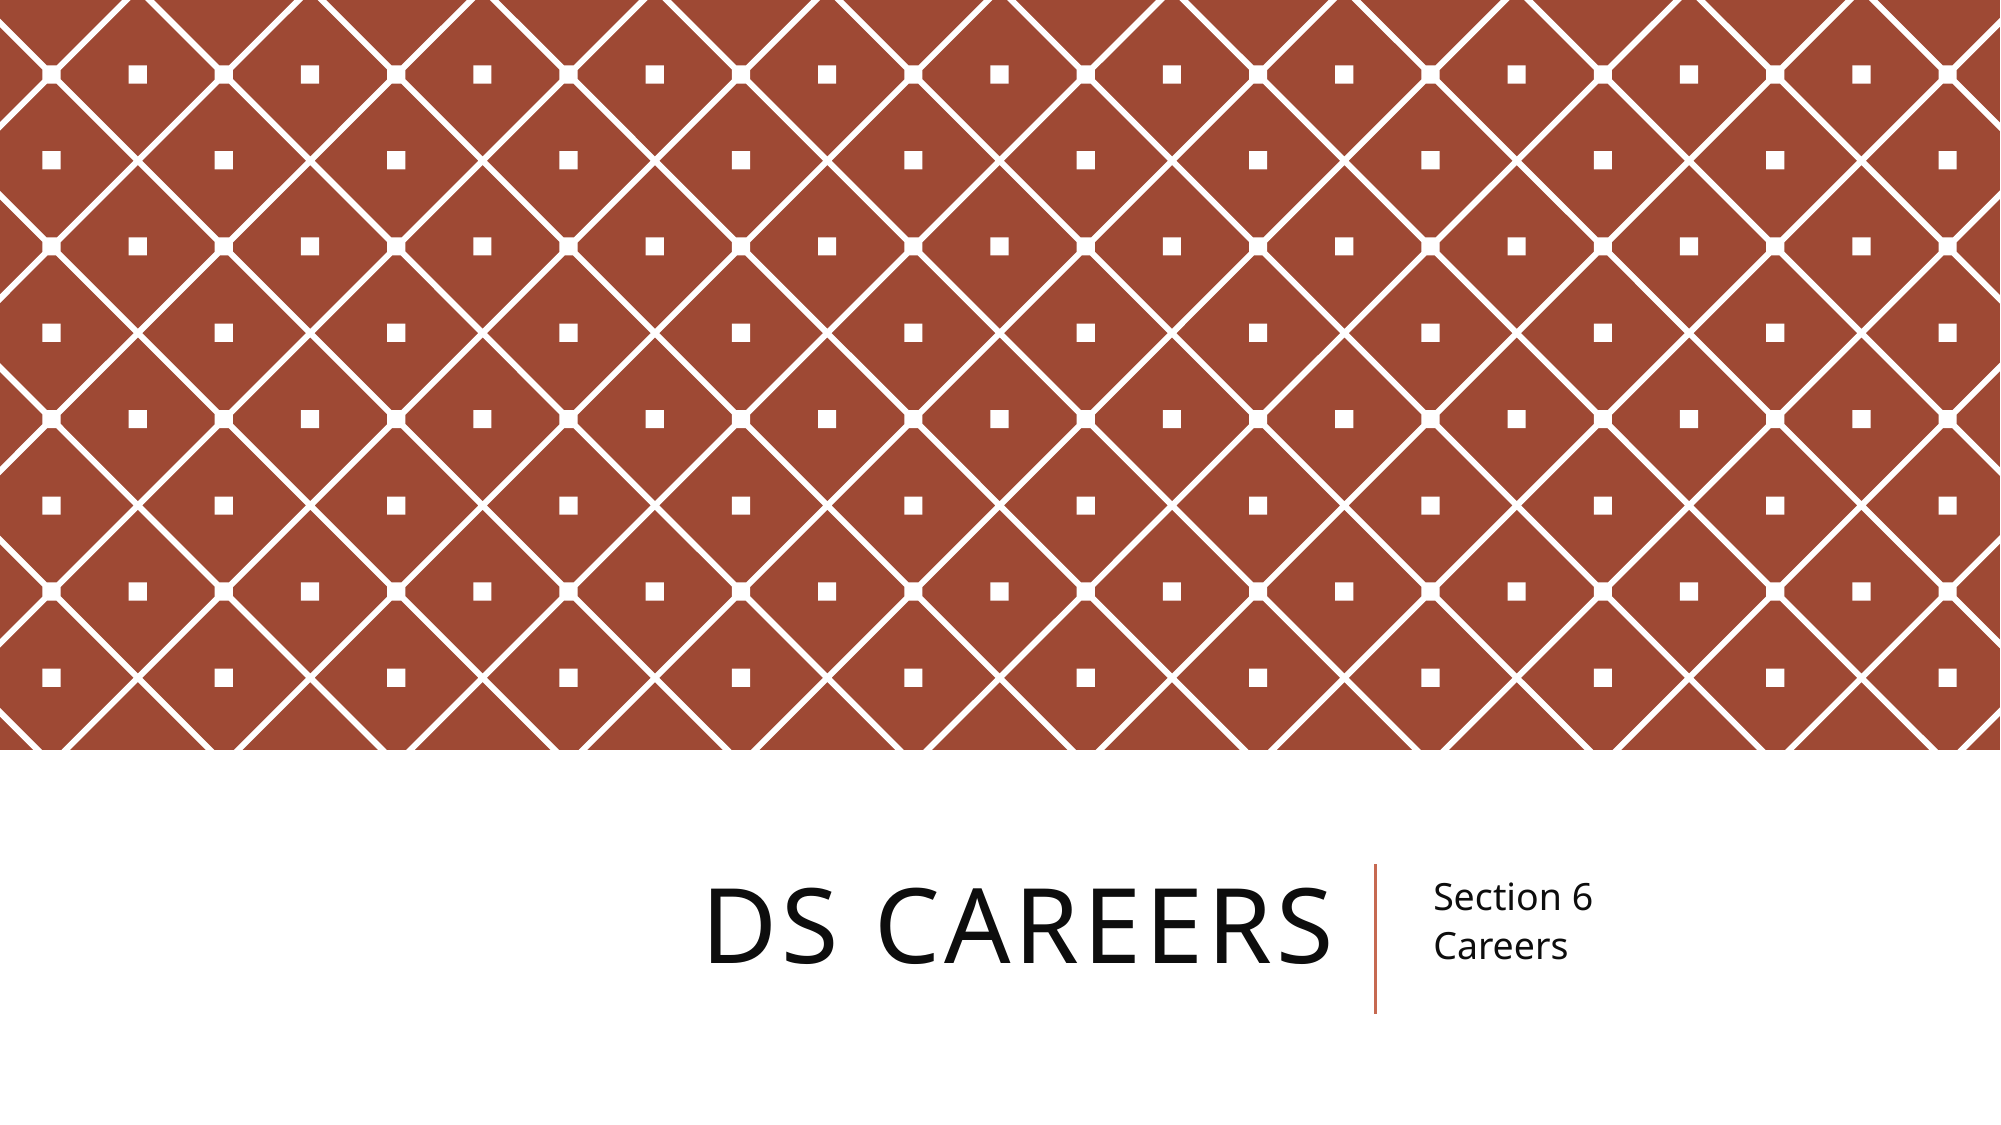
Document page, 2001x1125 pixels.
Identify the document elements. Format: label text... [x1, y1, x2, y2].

title DS Careers [75, 813, 1350, 1054]
subtitle Section 6 Careers [1418, 800, 1944, 1040]
